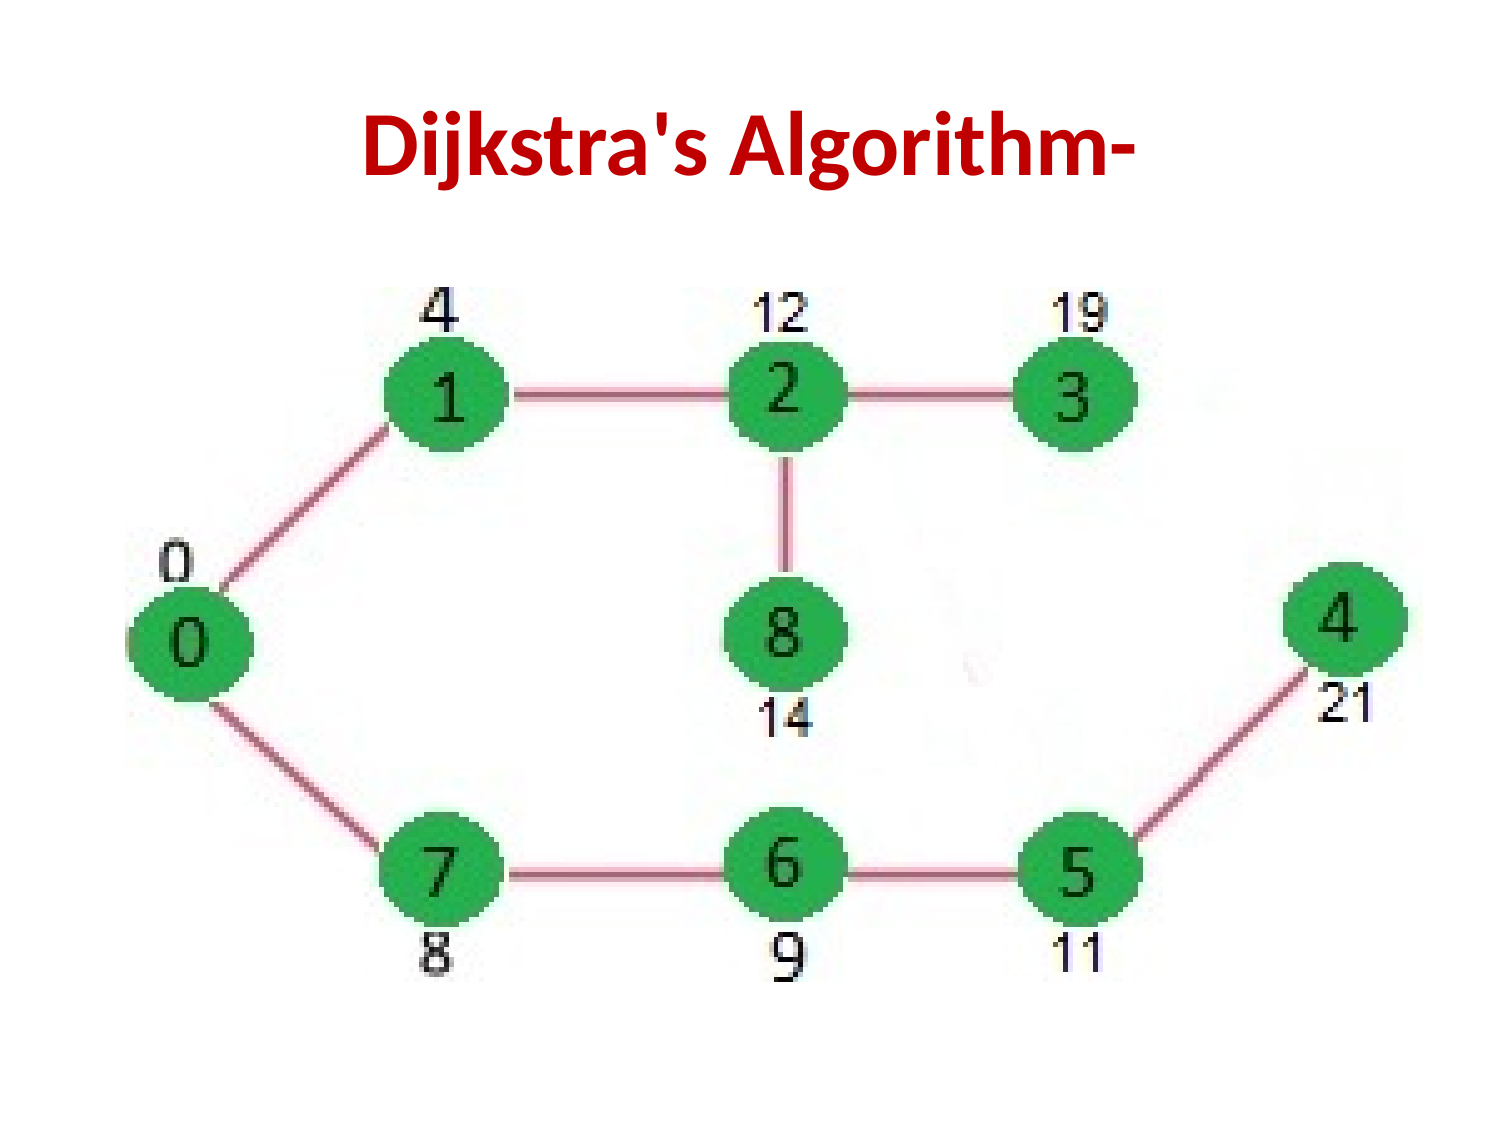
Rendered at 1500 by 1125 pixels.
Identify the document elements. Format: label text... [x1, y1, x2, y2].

title Dijkstra's Algorithm- [75, 45, 1425, 233]
picture [124, 287, 1424, 982]
